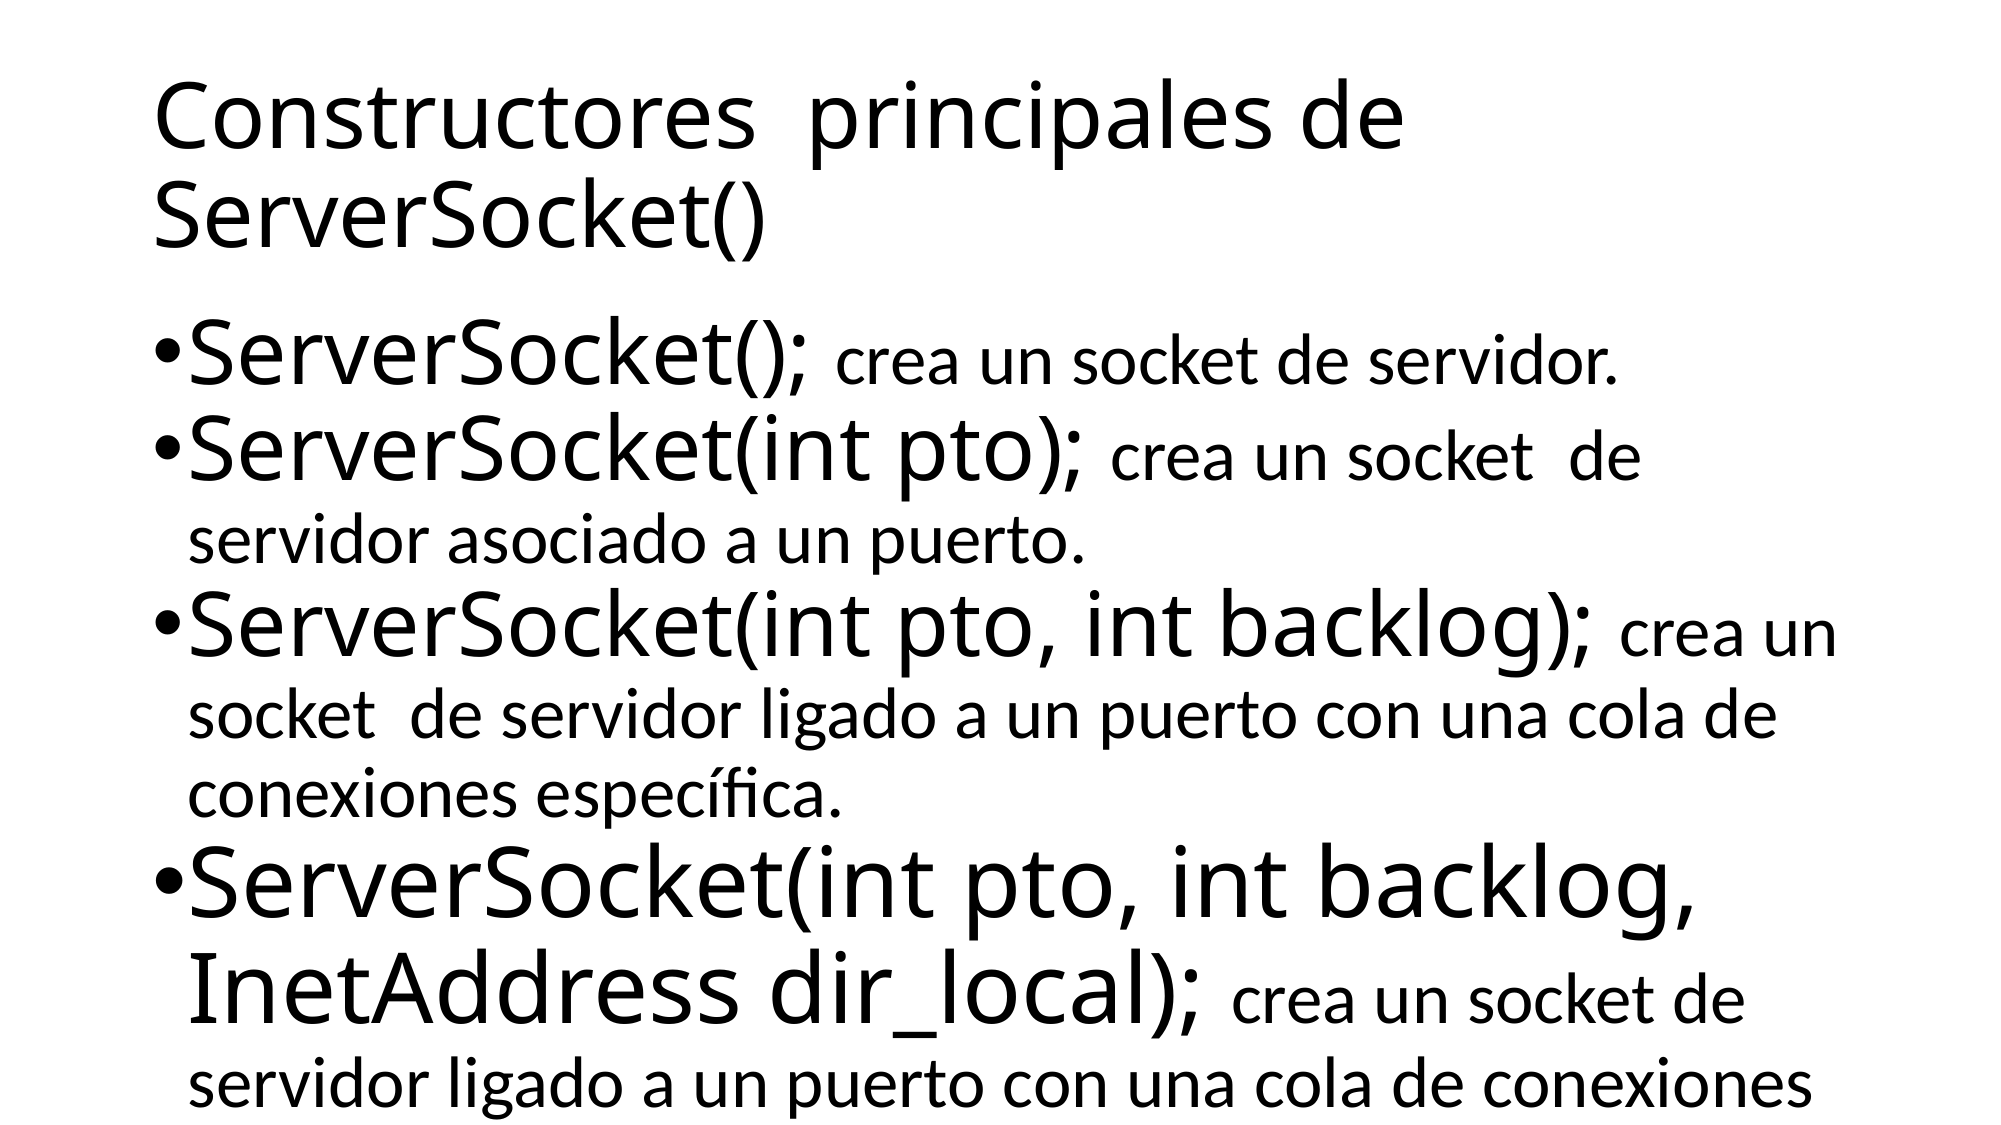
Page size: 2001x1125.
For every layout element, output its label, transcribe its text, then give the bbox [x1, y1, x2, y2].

text_box Constructores principales de ServerSocket() [137, 59, 1863, 277]
text_box ServerSocket(); crea un socket de servidor. ServerSocket(int pto); crea un socket de servidor asociado a un puerto. ServerSocket(int pto, int backlog); crea un socket de servidor ligado a un puerto con una cola de conexiones específica. ServerSocket(int pto, int backlog, InetAddress dir_local); crea un socket de servidor ligado a un puerto con una cola de conexiones específica y una dirección IP local. [137, 299, 1863, 1013]
